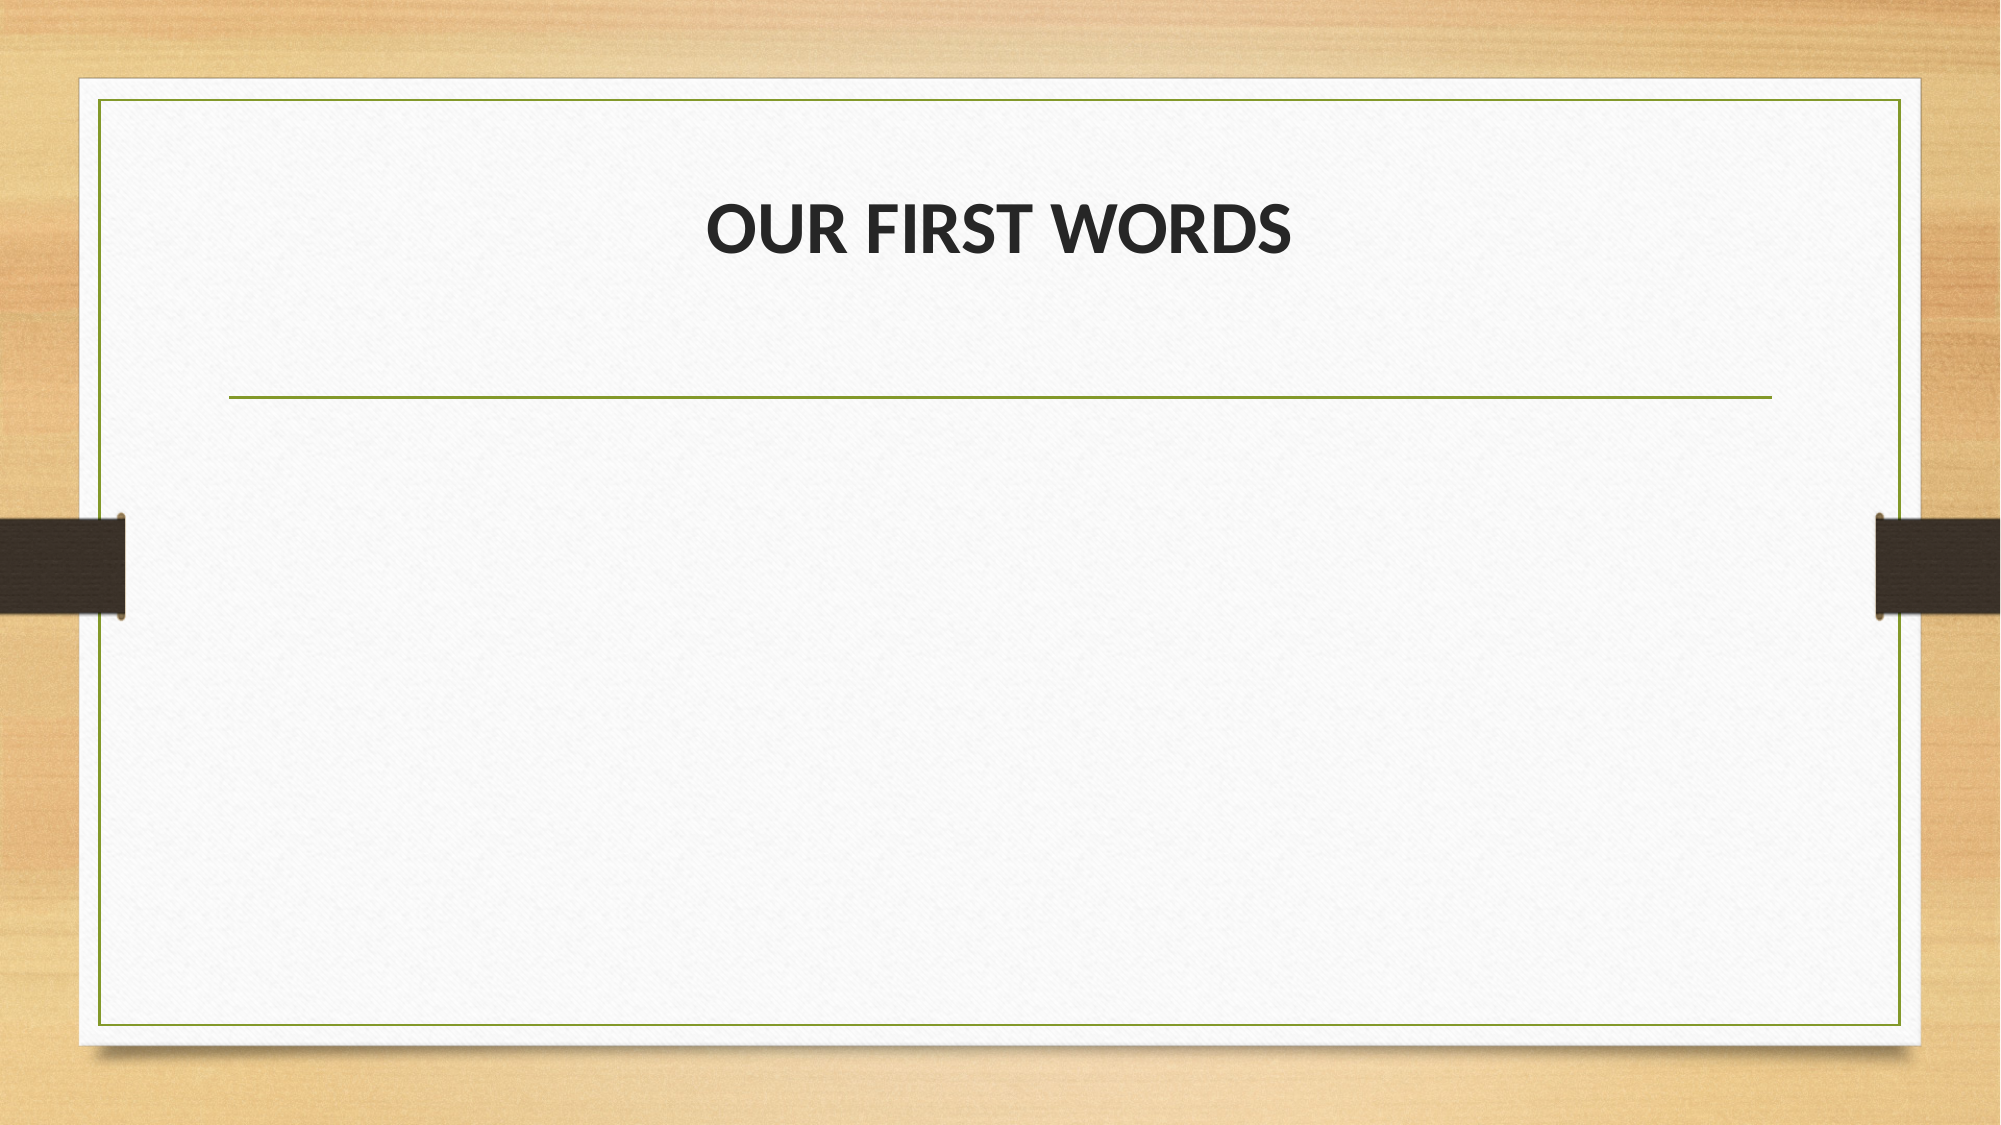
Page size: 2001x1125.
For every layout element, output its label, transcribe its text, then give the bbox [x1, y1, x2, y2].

picture [0, 0, 2001, 1125]
title OUR FIRST WORDS [212, 161, 1788, 375]
